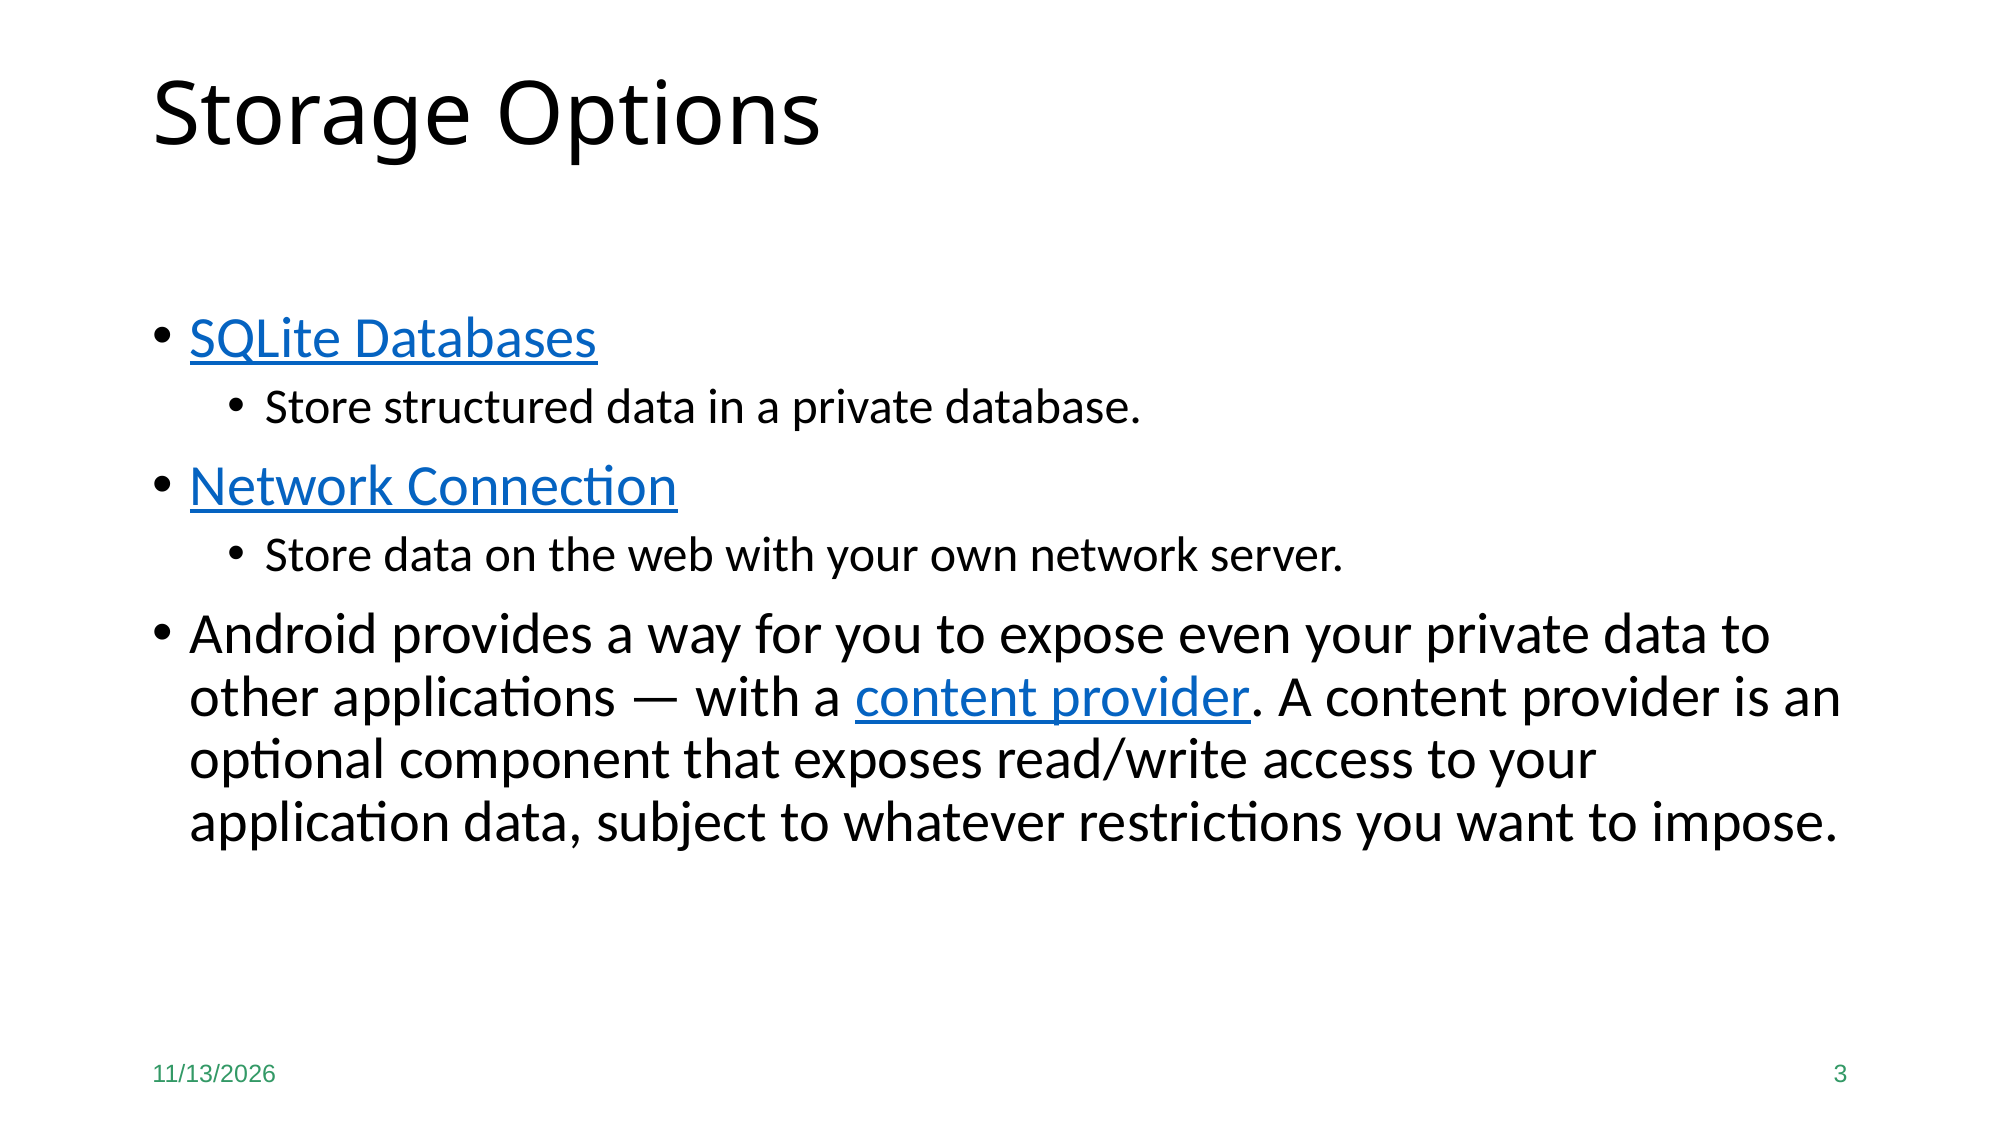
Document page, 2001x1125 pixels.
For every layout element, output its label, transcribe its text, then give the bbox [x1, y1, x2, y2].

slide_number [137, 1042, 588, 1103]
slide_number 3 [1412, 1042, 1863, 1103]
list SQLite Databases Store structured data in a private database. Network Connection Store data on the web with your own network server. Android provides a way for you to expose even your private data to other applications — with a content provider. A content provider is an optional component that exposes read/write access to your application data, subject to whatever restrictions you want to impose. [137, 299, 1863, 1014]
title Storage Options [137, 59, 1863, 278]
